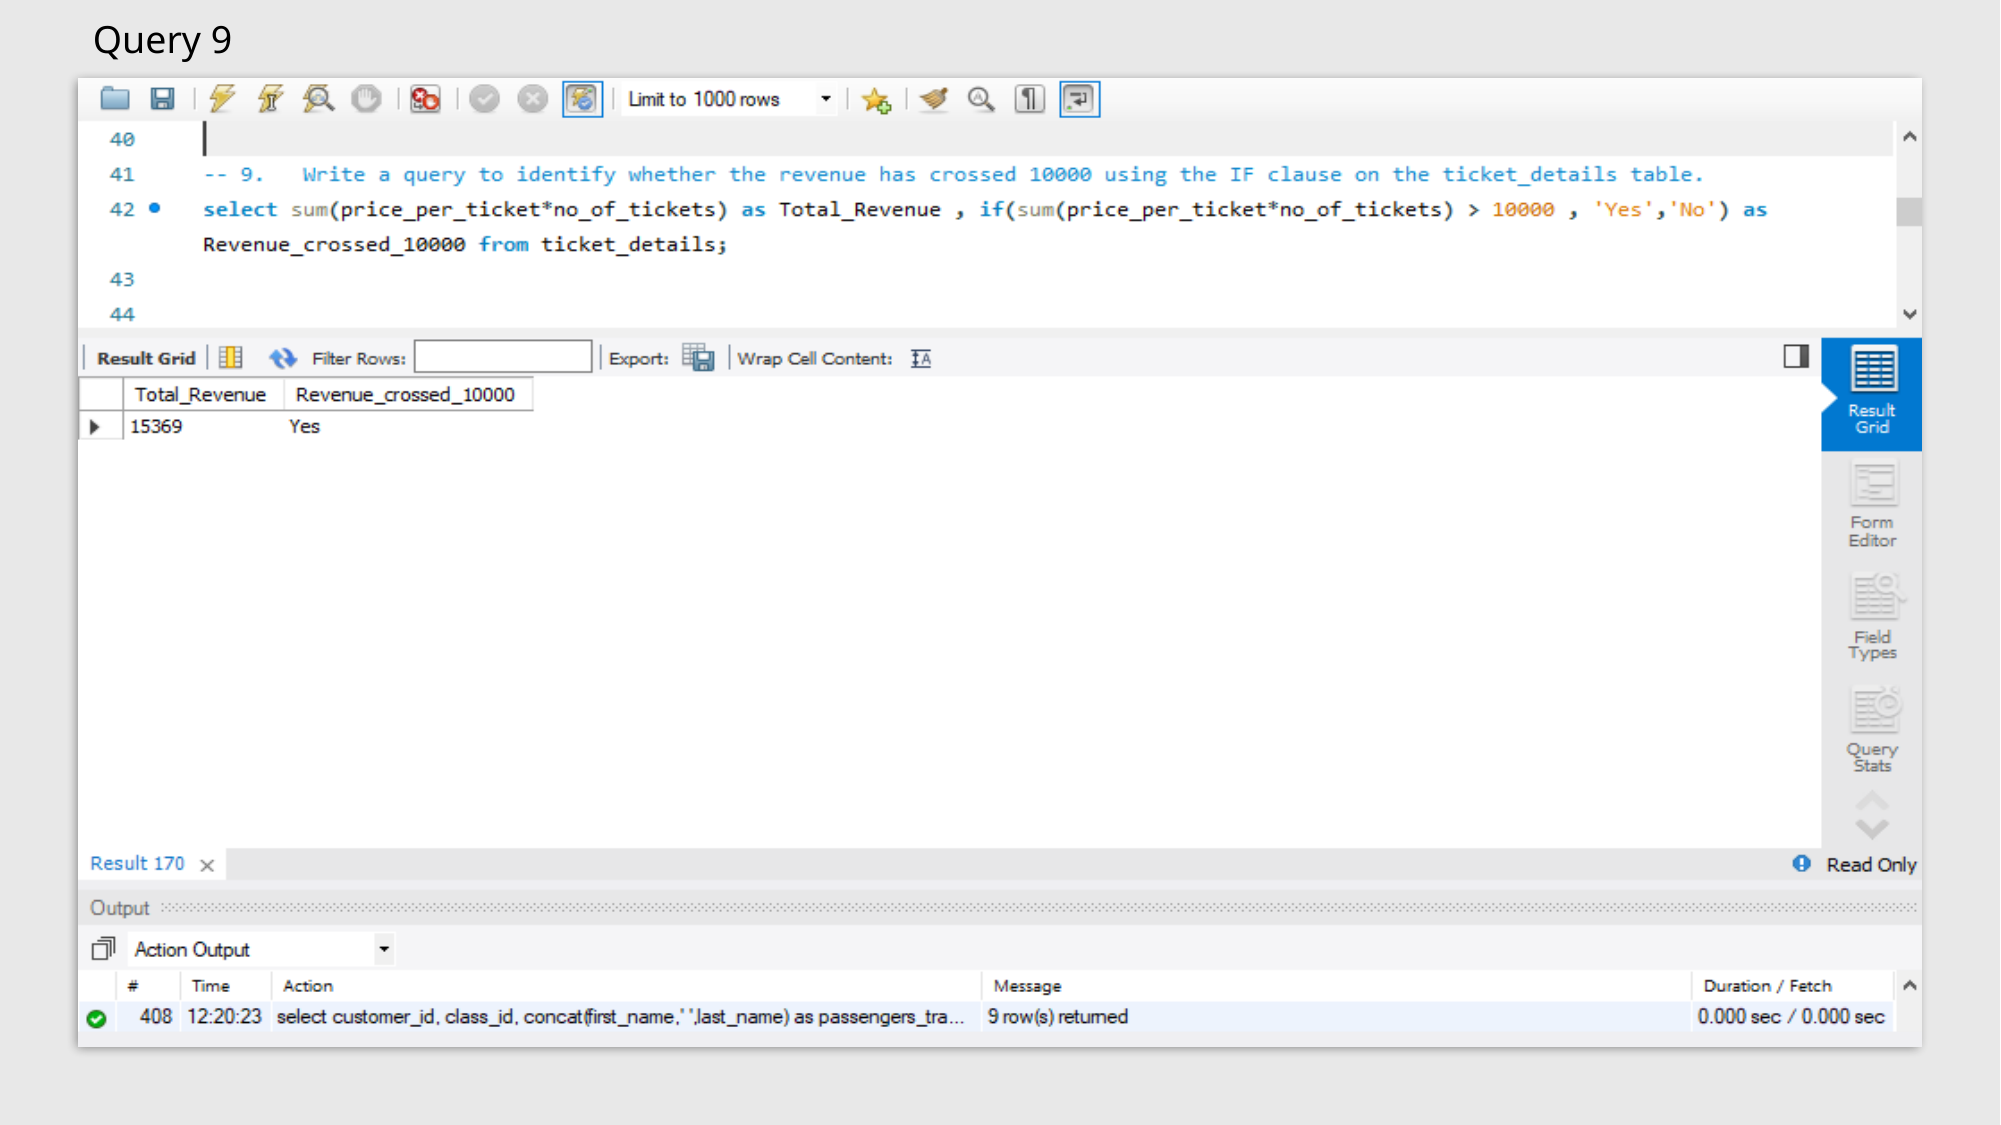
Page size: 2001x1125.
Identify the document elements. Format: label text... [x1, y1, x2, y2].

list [77, 78, 1923, 1047]
text_box [0, 0, 2000, 1125]
text_box Query 9 [78, 9, 620, 69]
